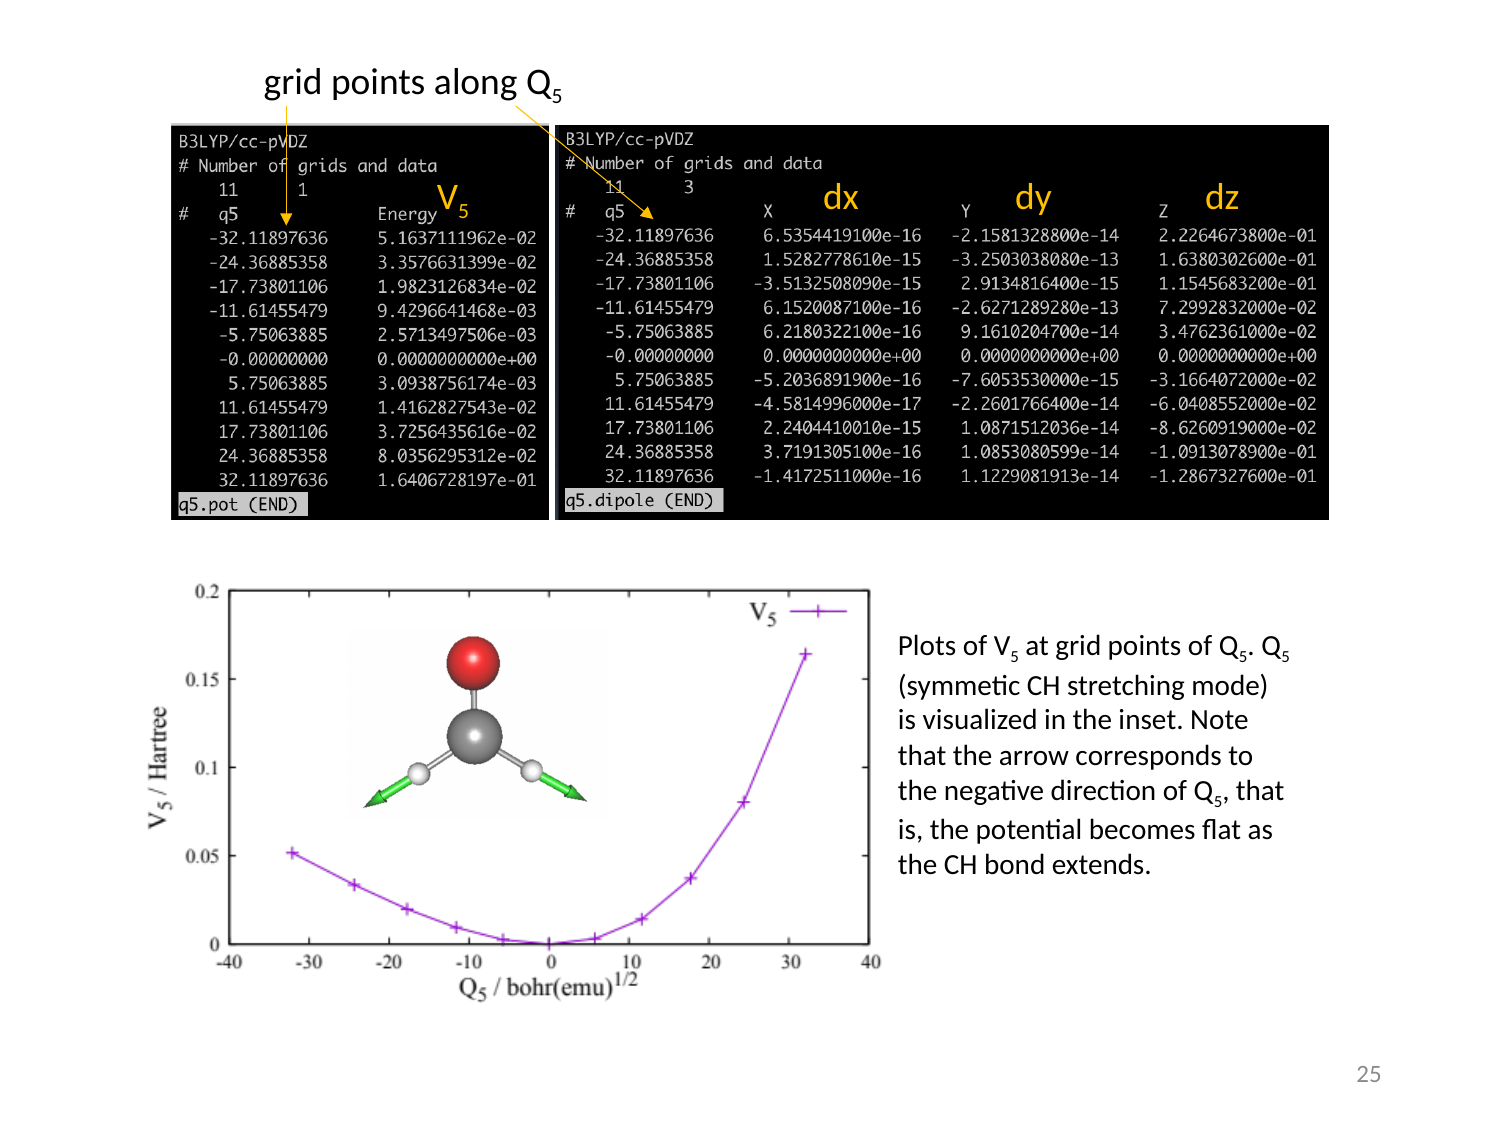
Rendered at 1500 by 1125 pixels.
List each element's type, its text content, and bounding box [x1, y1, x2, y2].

text_box Plots of V5 at grid points of Q5. Q5 (symmetic CH stretching mode) is visualized in the inset. Note that the arrow corresponds to the negative direction of Q5, that is, the potential becomes flat as the CH bond extends. [893, 618, 1312, 888]
picture [142, 573, 893, 1024]
text_box grid points along Q5 [248, 49, 578, 116]
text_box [515, 105, 654, 220]
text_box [171, 123, 1329, 520]
slide_number 24 [1059, 1042, 1397, 1103]
